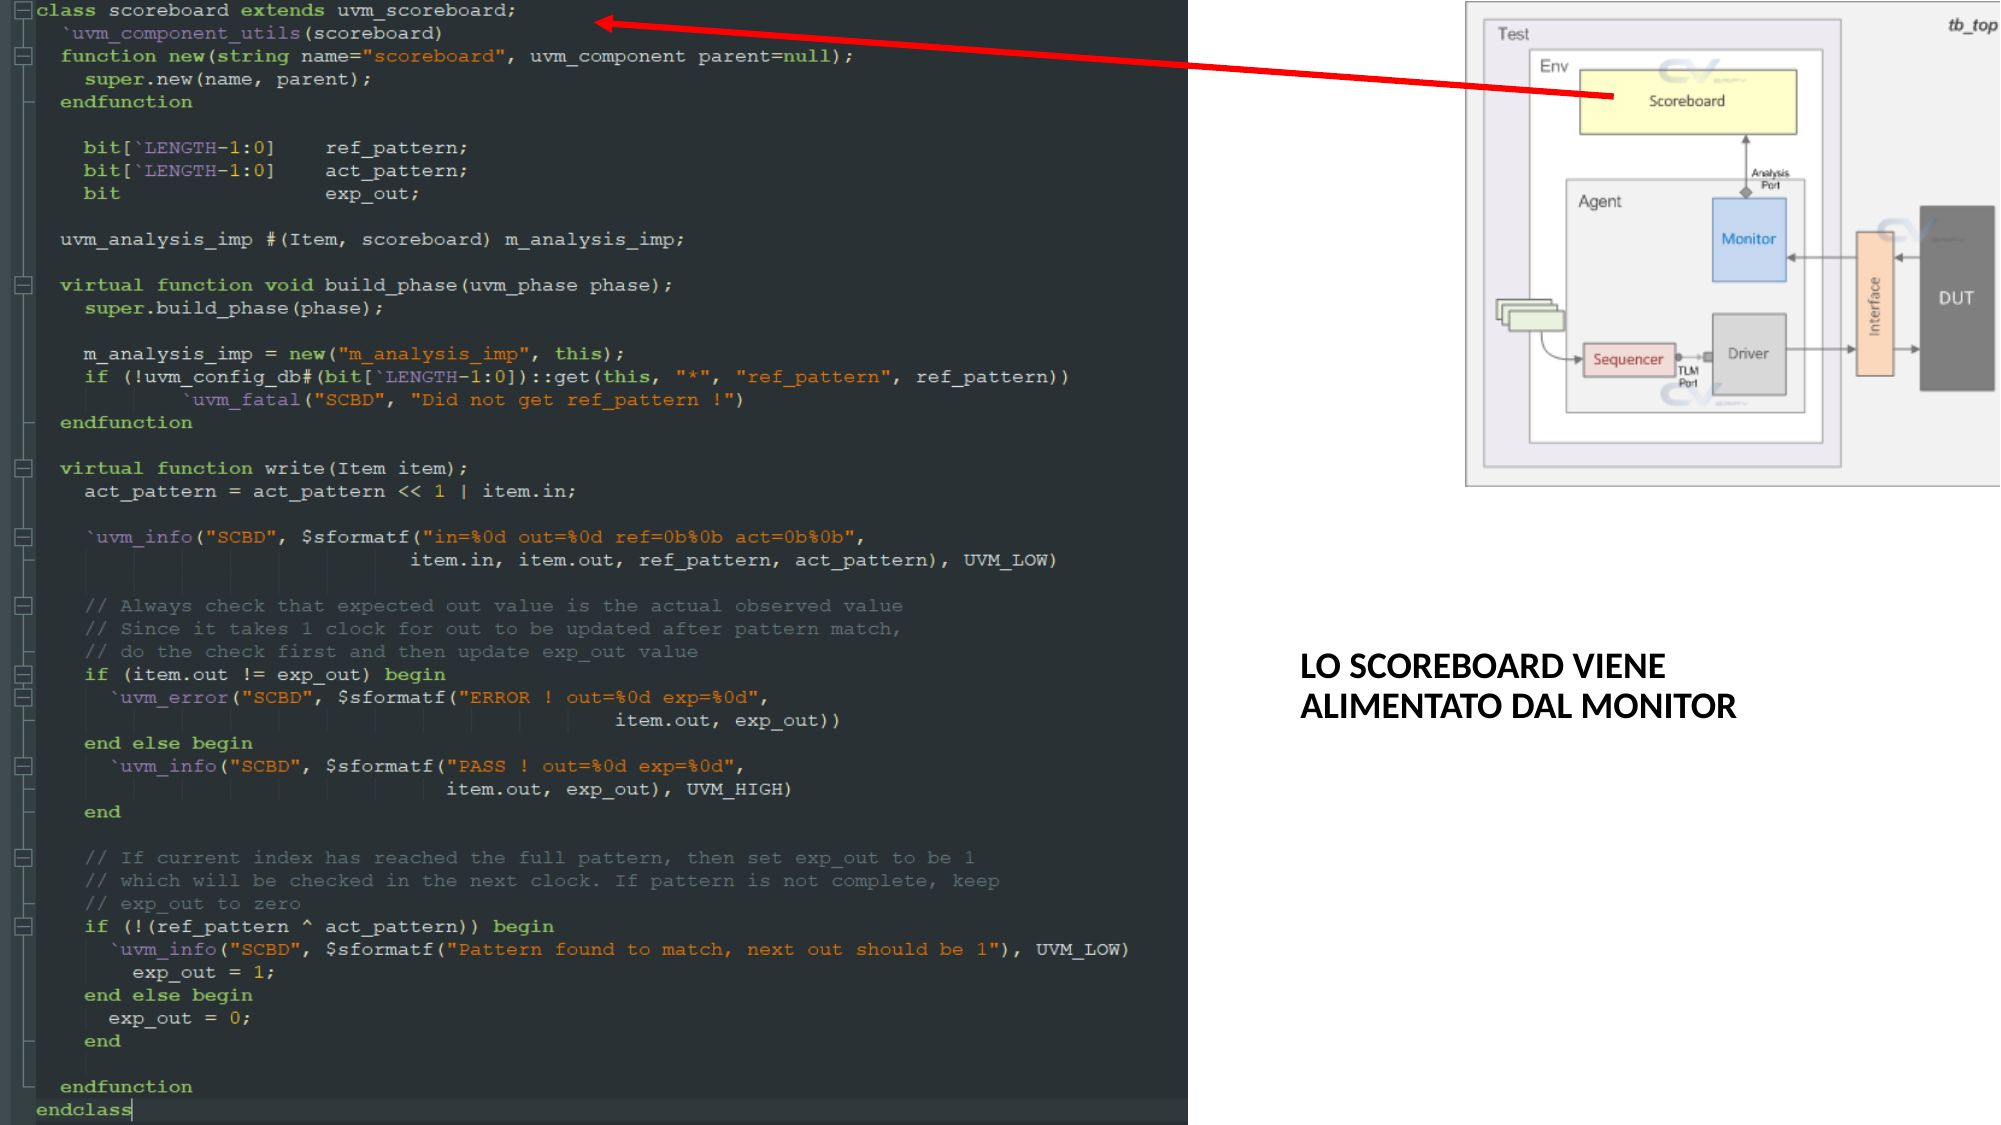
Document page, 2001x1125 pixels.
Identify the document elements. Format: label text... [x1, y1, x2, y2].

picture [1465, 1, 2000, 487]
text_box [593, 22, 1614, 97]
text_box Lo Scoreboard viene alimentato dal monitor [1285, 638, 1760, 1125]
picture [0, 0, 1188, 1125]
